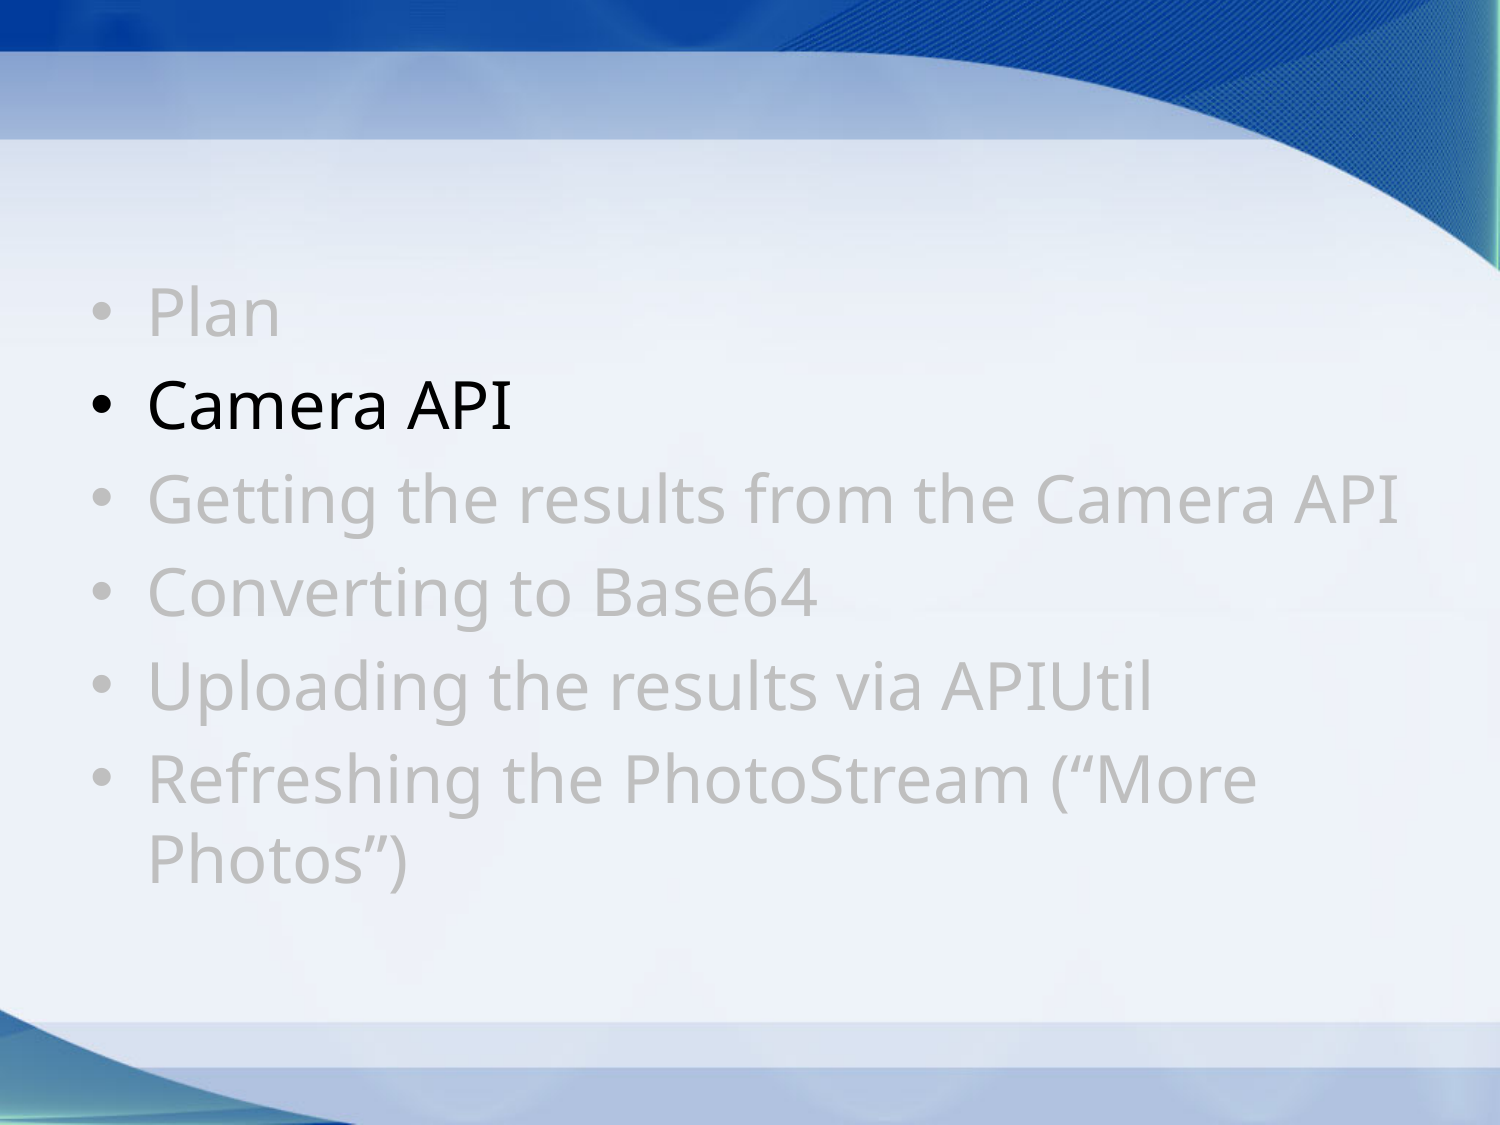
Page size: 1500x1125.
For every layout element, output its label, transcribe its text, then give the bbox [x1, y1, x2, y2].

picture [0, 0, 1500, 1125]
list Plan Camera API Getting the results from the Camera API Converting to Base64 Uploading the results via APIUtil Refreshing the PhotoStream (“More Photos”) [75, 262, 1425, 1005]
